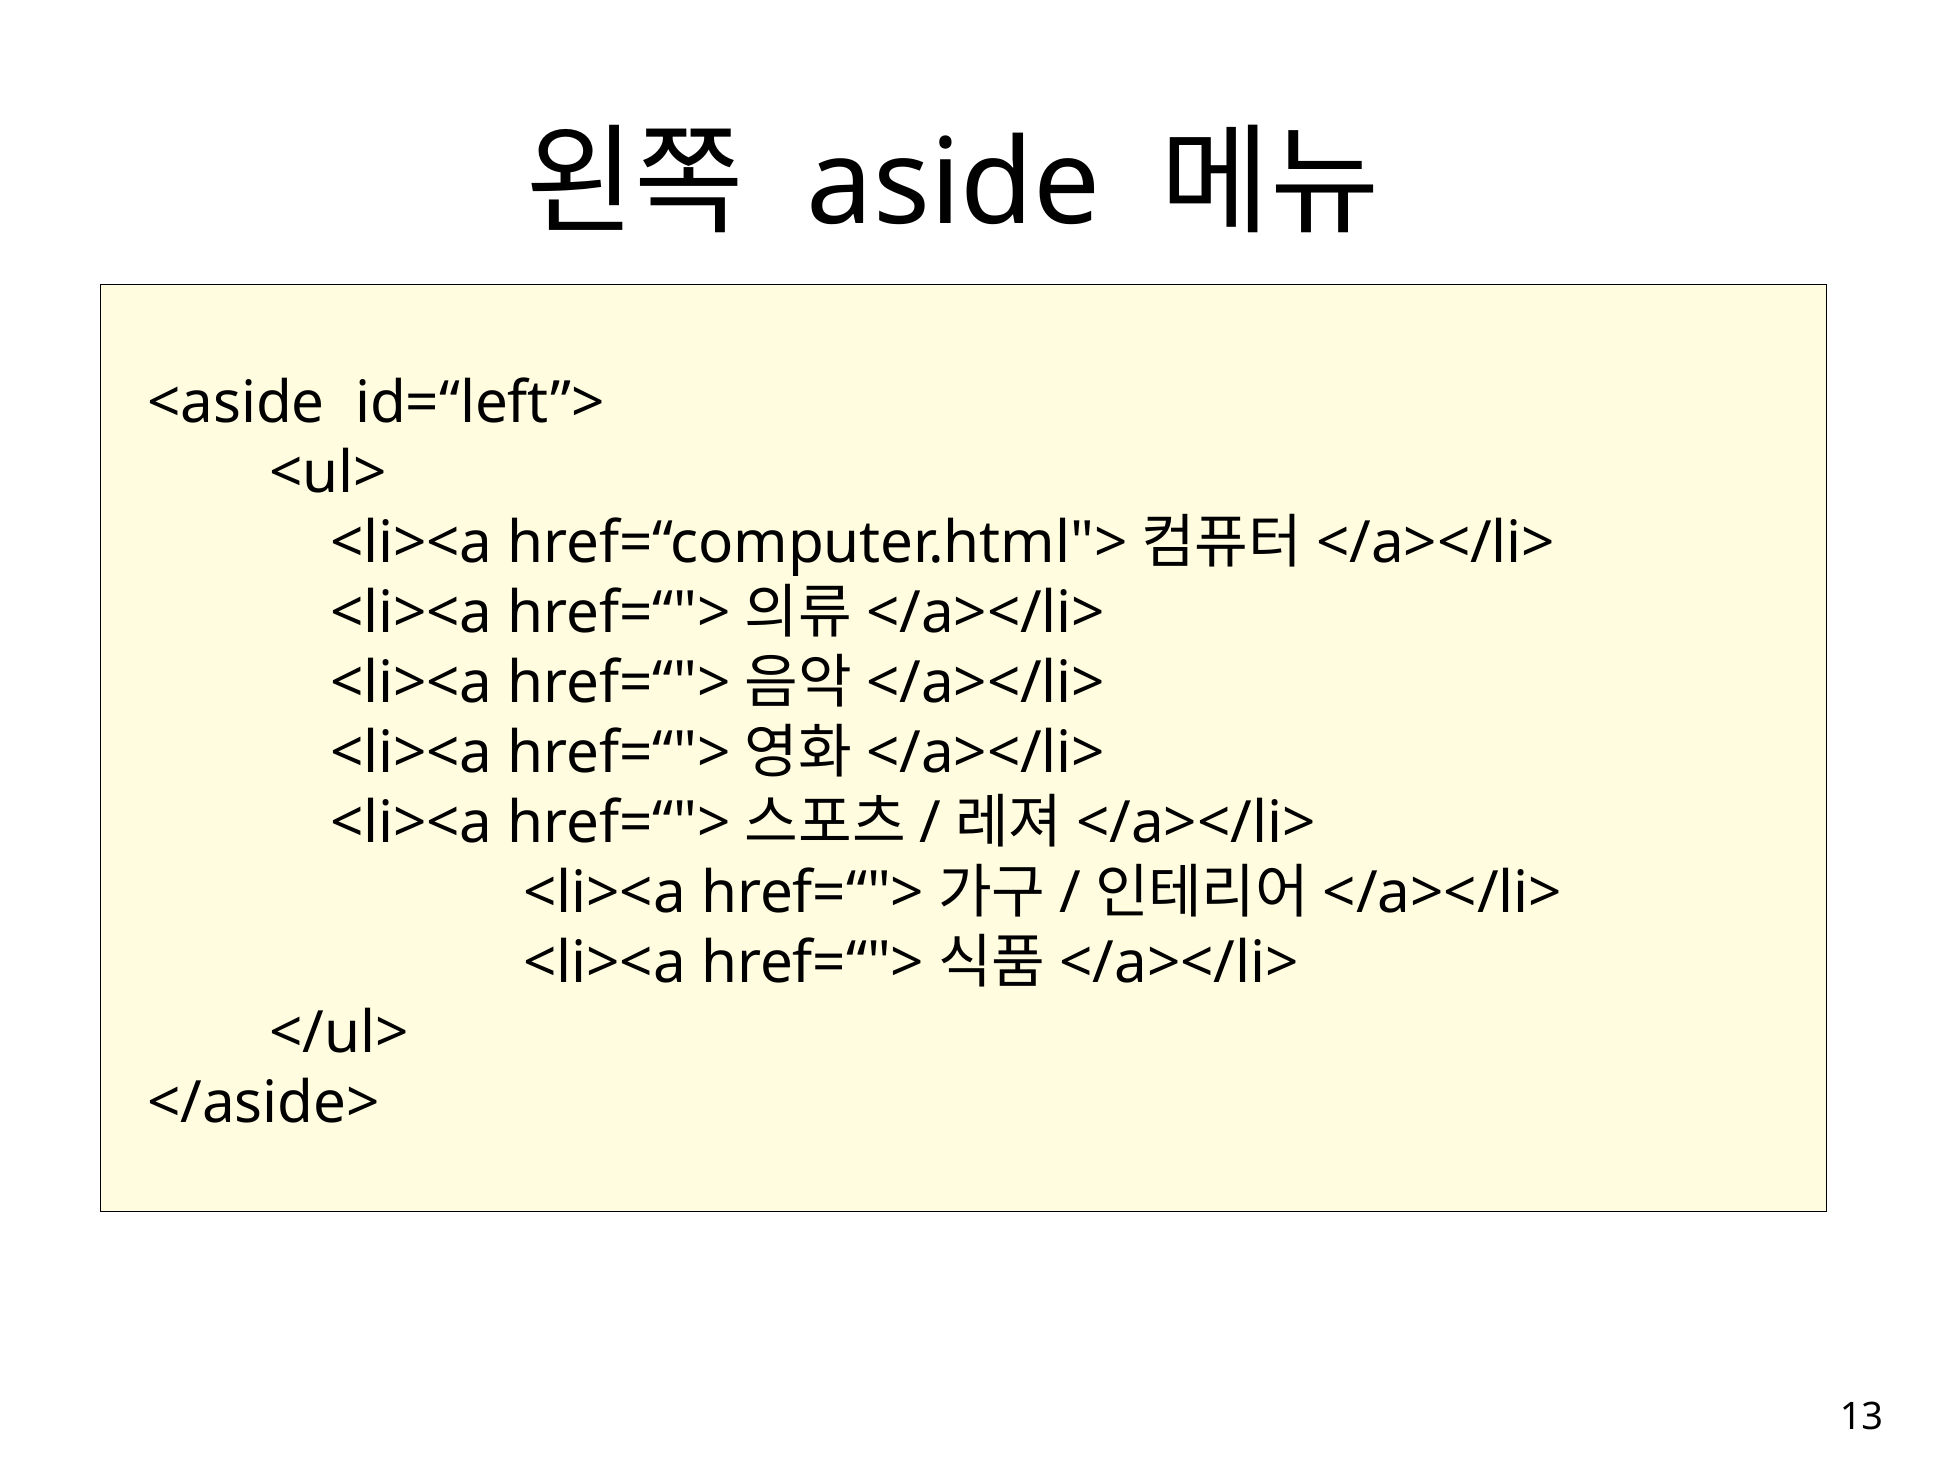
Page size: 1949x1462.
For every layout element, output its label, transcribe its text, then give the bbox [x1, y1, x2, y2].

list <aside id=“left”> <ul> <li><a href=“computer.html">컴퓨터</a></li> <li><a href=“">의류</a></li> <li><a href=“">음악</a></li> <li><a href=“">영화</a></li> <li><a href=“">스포츠/레져</a></li> <li><a href=“">가구/인테리어</a></li> <li><a href=“">식품</a></li> </ul> </aside> [100, 284, 1827, 1212]
title 왼쪽 aside 메뉴 [156, 92, 1749, 255]
slide_number 13 [1496, 1372, 1899, 1462]
